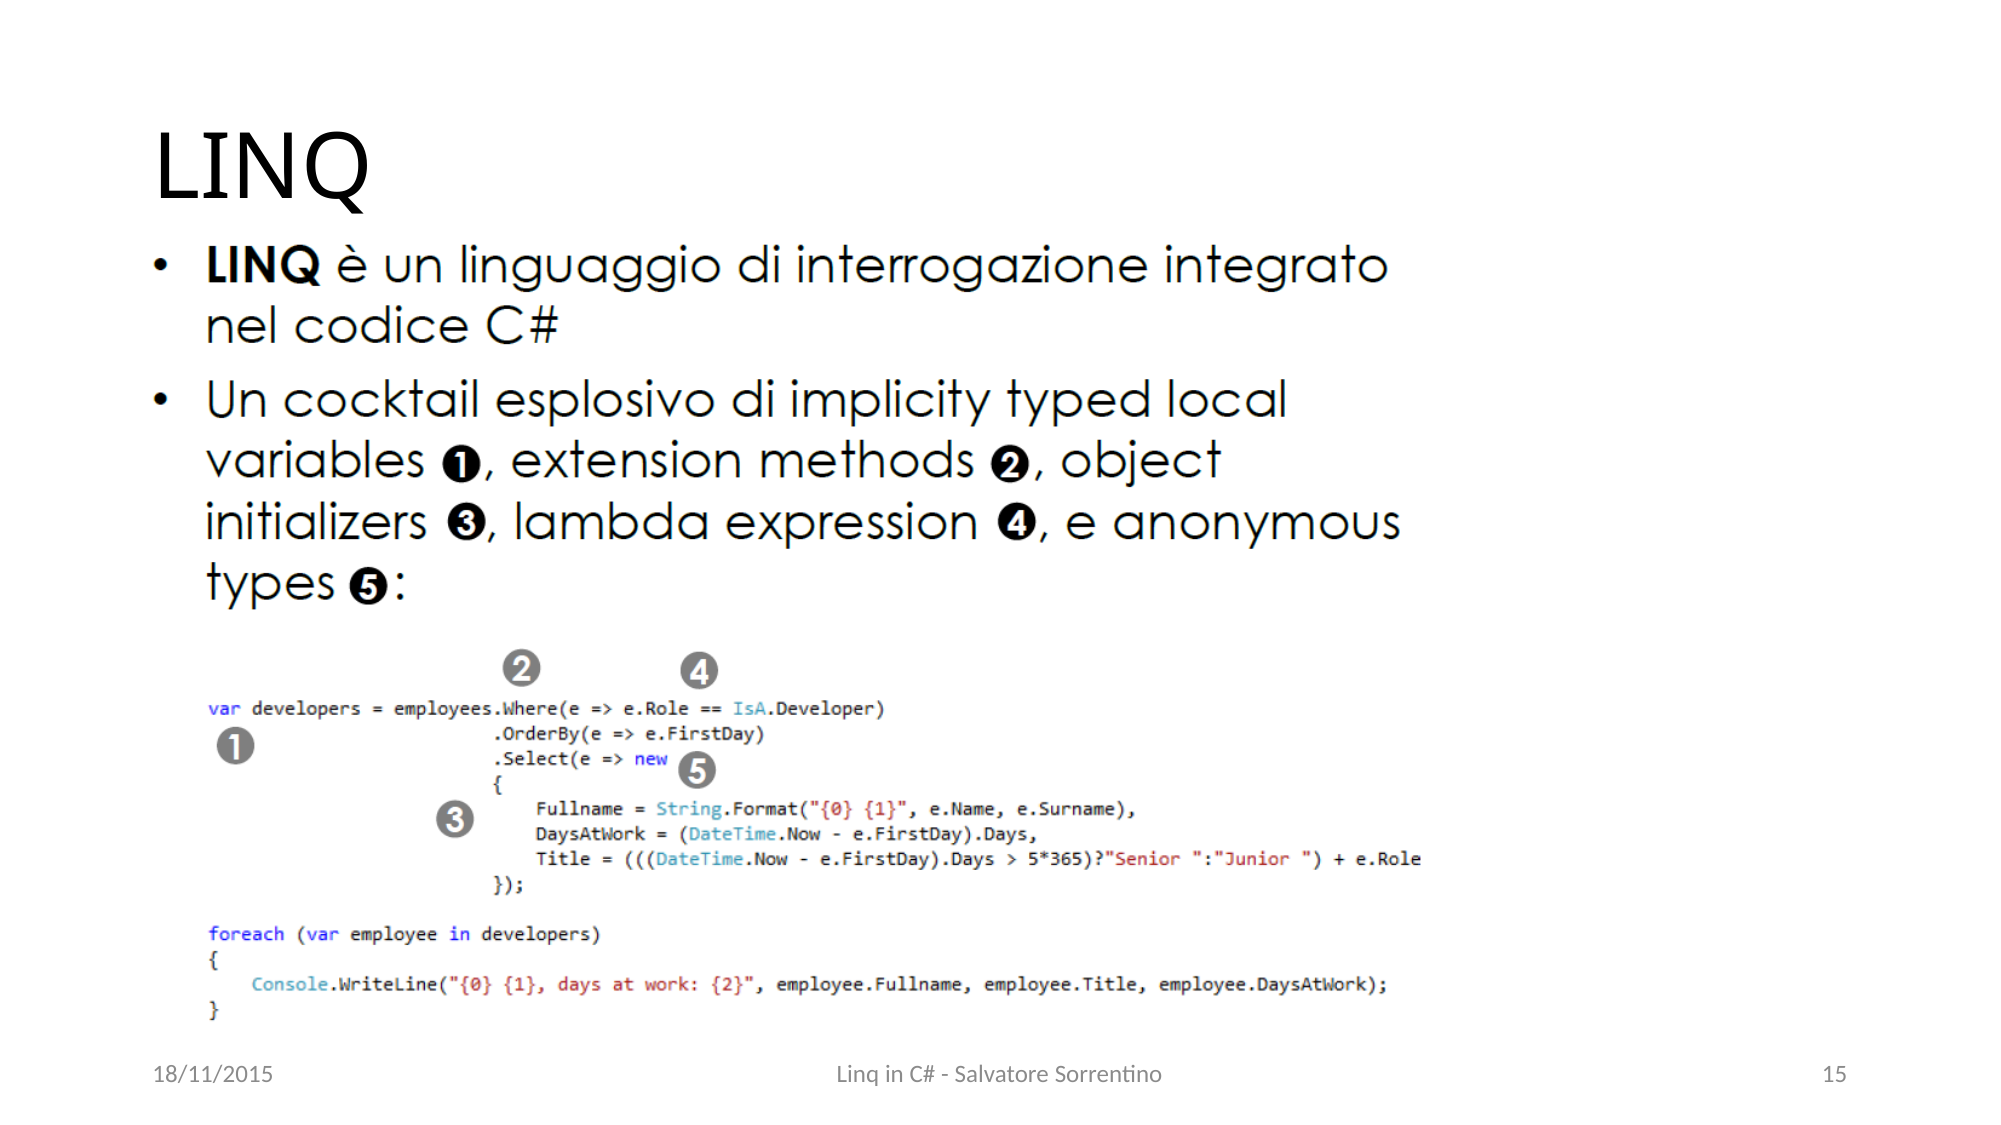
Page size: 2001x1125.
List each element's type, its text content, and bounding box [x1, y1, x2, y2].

title LINQ [137, 59, 1863, 278]
slide_number 15 [1412, 1042, 1863, 1103]
footer Linq in C# - Salvatore Sorrentino [662, 1042, 1338, 1103]
picture [137, 217, 1452, 1031]
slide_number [137, 1042, 588, 1103]
